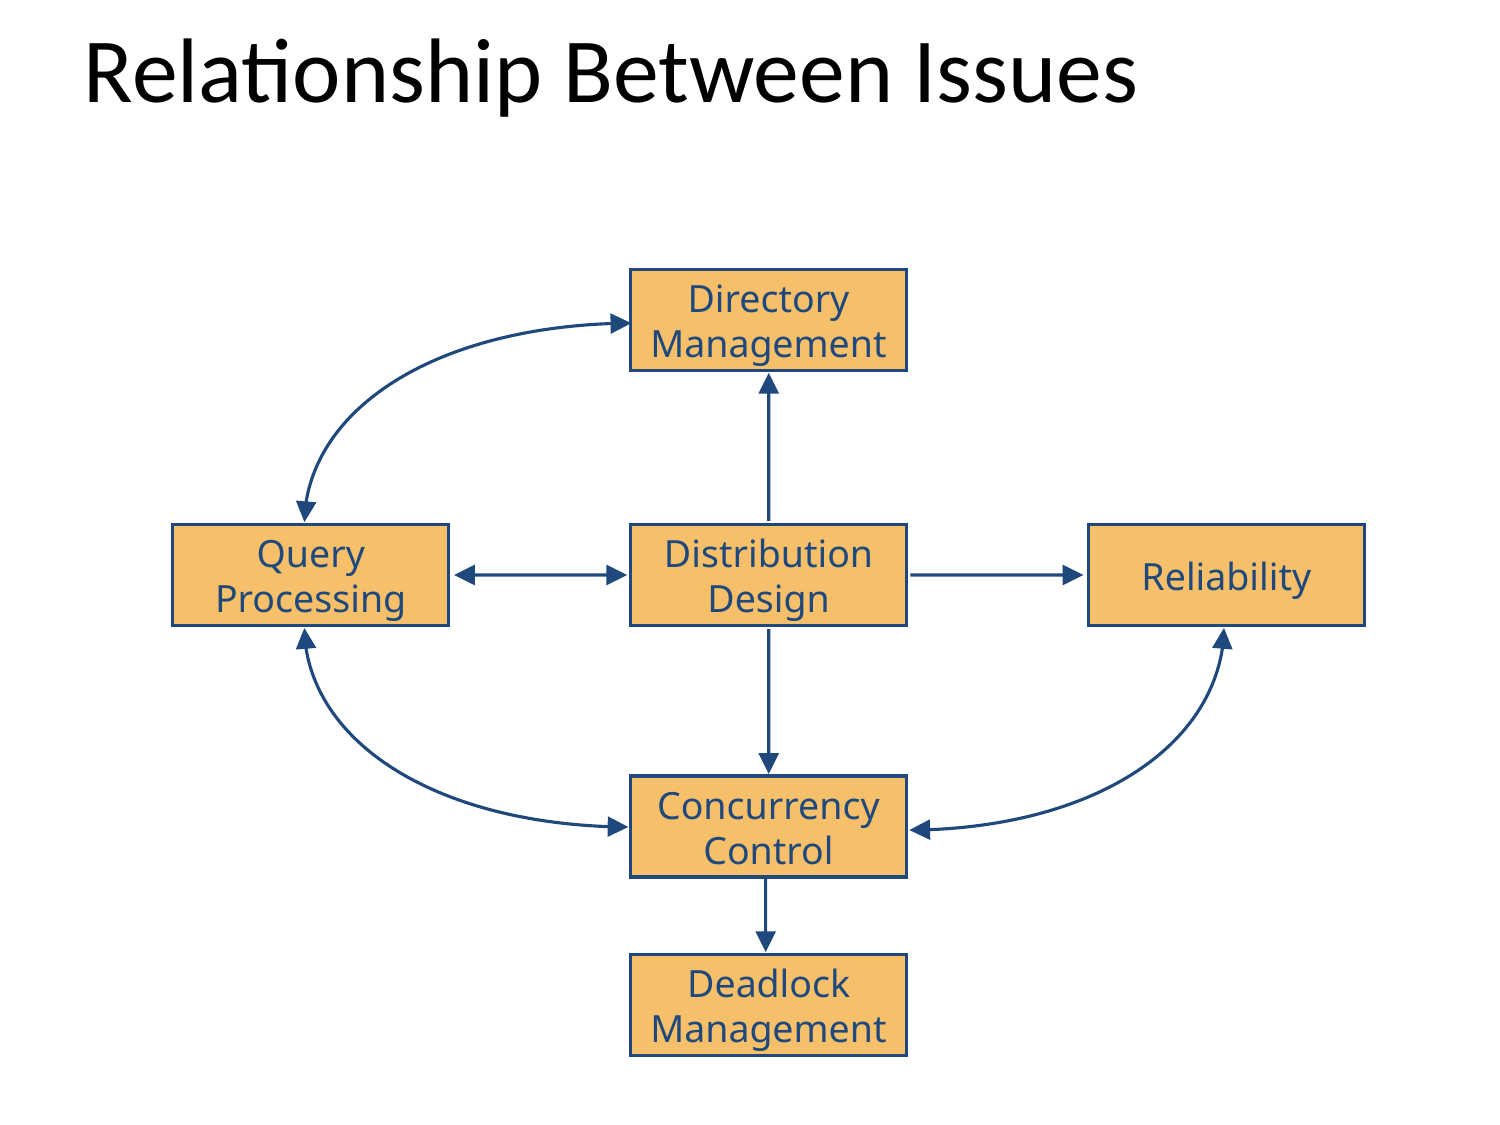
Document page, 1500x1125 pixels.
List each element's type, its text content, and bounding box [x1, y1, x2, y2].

text_box Reliability [1088, 524, 1365, 626]
text_box Distribution Design [630, 524, 907, 626]
text_box [758, 372, 780, 521]
text_box Deadlock Management [630, 954, 907, 1056]
text_box [295, 628, 629, 837]
text_box [295, 313, 632, 523]
text_box Query Processing [172, 524, 449, 626]
text_box Directory Management [630, 269, 907, 371]
text_box [755, 879, 776, 953]
text_box [909, 628, 1233, 841]
text_box [454, 564, 628, 586]
title Relationship Between Issues [31, 18, 1193, 222]
text_box [910, 564, 1084, 586]
text_box Concurrency Control [630, 776, 907, 878]
text_box [758, 629, 780, 774]
